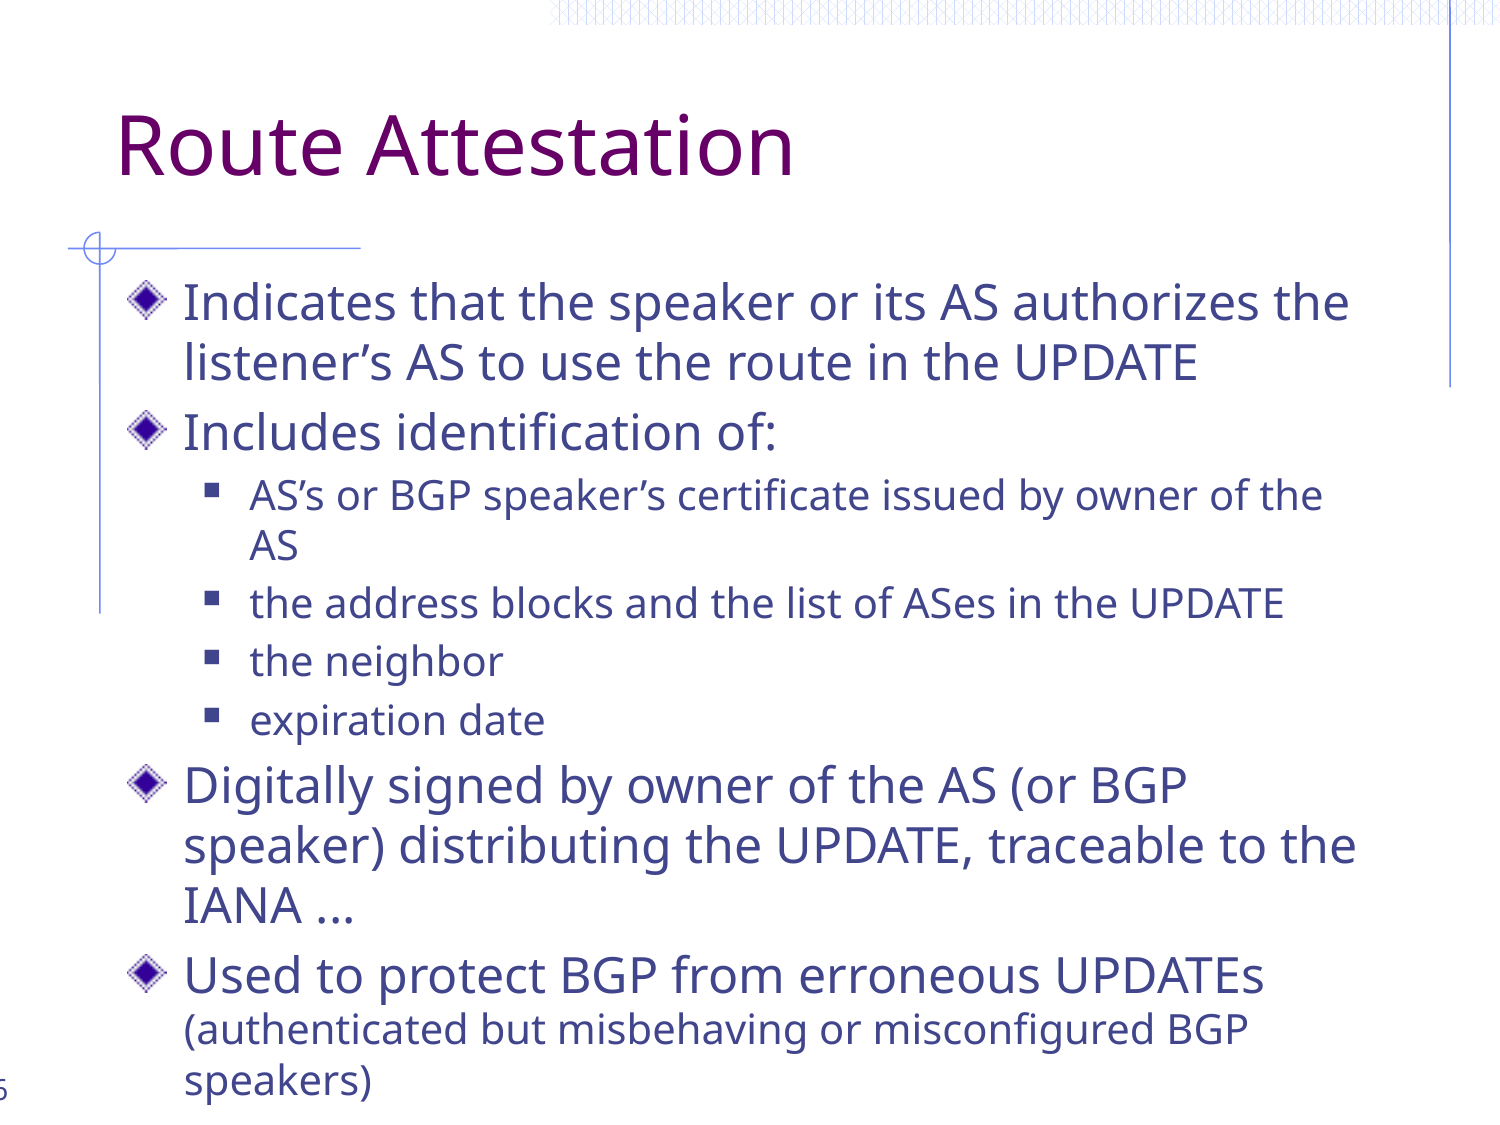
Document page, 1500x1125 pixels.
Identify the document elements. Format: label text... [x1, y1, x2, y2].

title Route Attestation [99, 49, 1376, 201]
picture [127, 764, 167, 803]
picture [127, 280, 167, 320]
picture [127, 410, 167, 450]
picture [127, 954, 167, 993]
list Indicates that the speaker or its AS authorizes the listener’s AS to use the route in the UPDATE Includes identification of: AS’s or BGP speaker’s certificate issued by owner of the AS the address blocks and the list of ASes in the UPDATE the neighbor expiration date Digitally signed by owner of the AS (or BGP speaker) distributing the UPDATE, traceable to the IANA ... Used to protect BGP from erroneous UPDATEs (authenticated but misbehaving or misconfigured BGP speakers) [112, 262, 1388, 1026]
